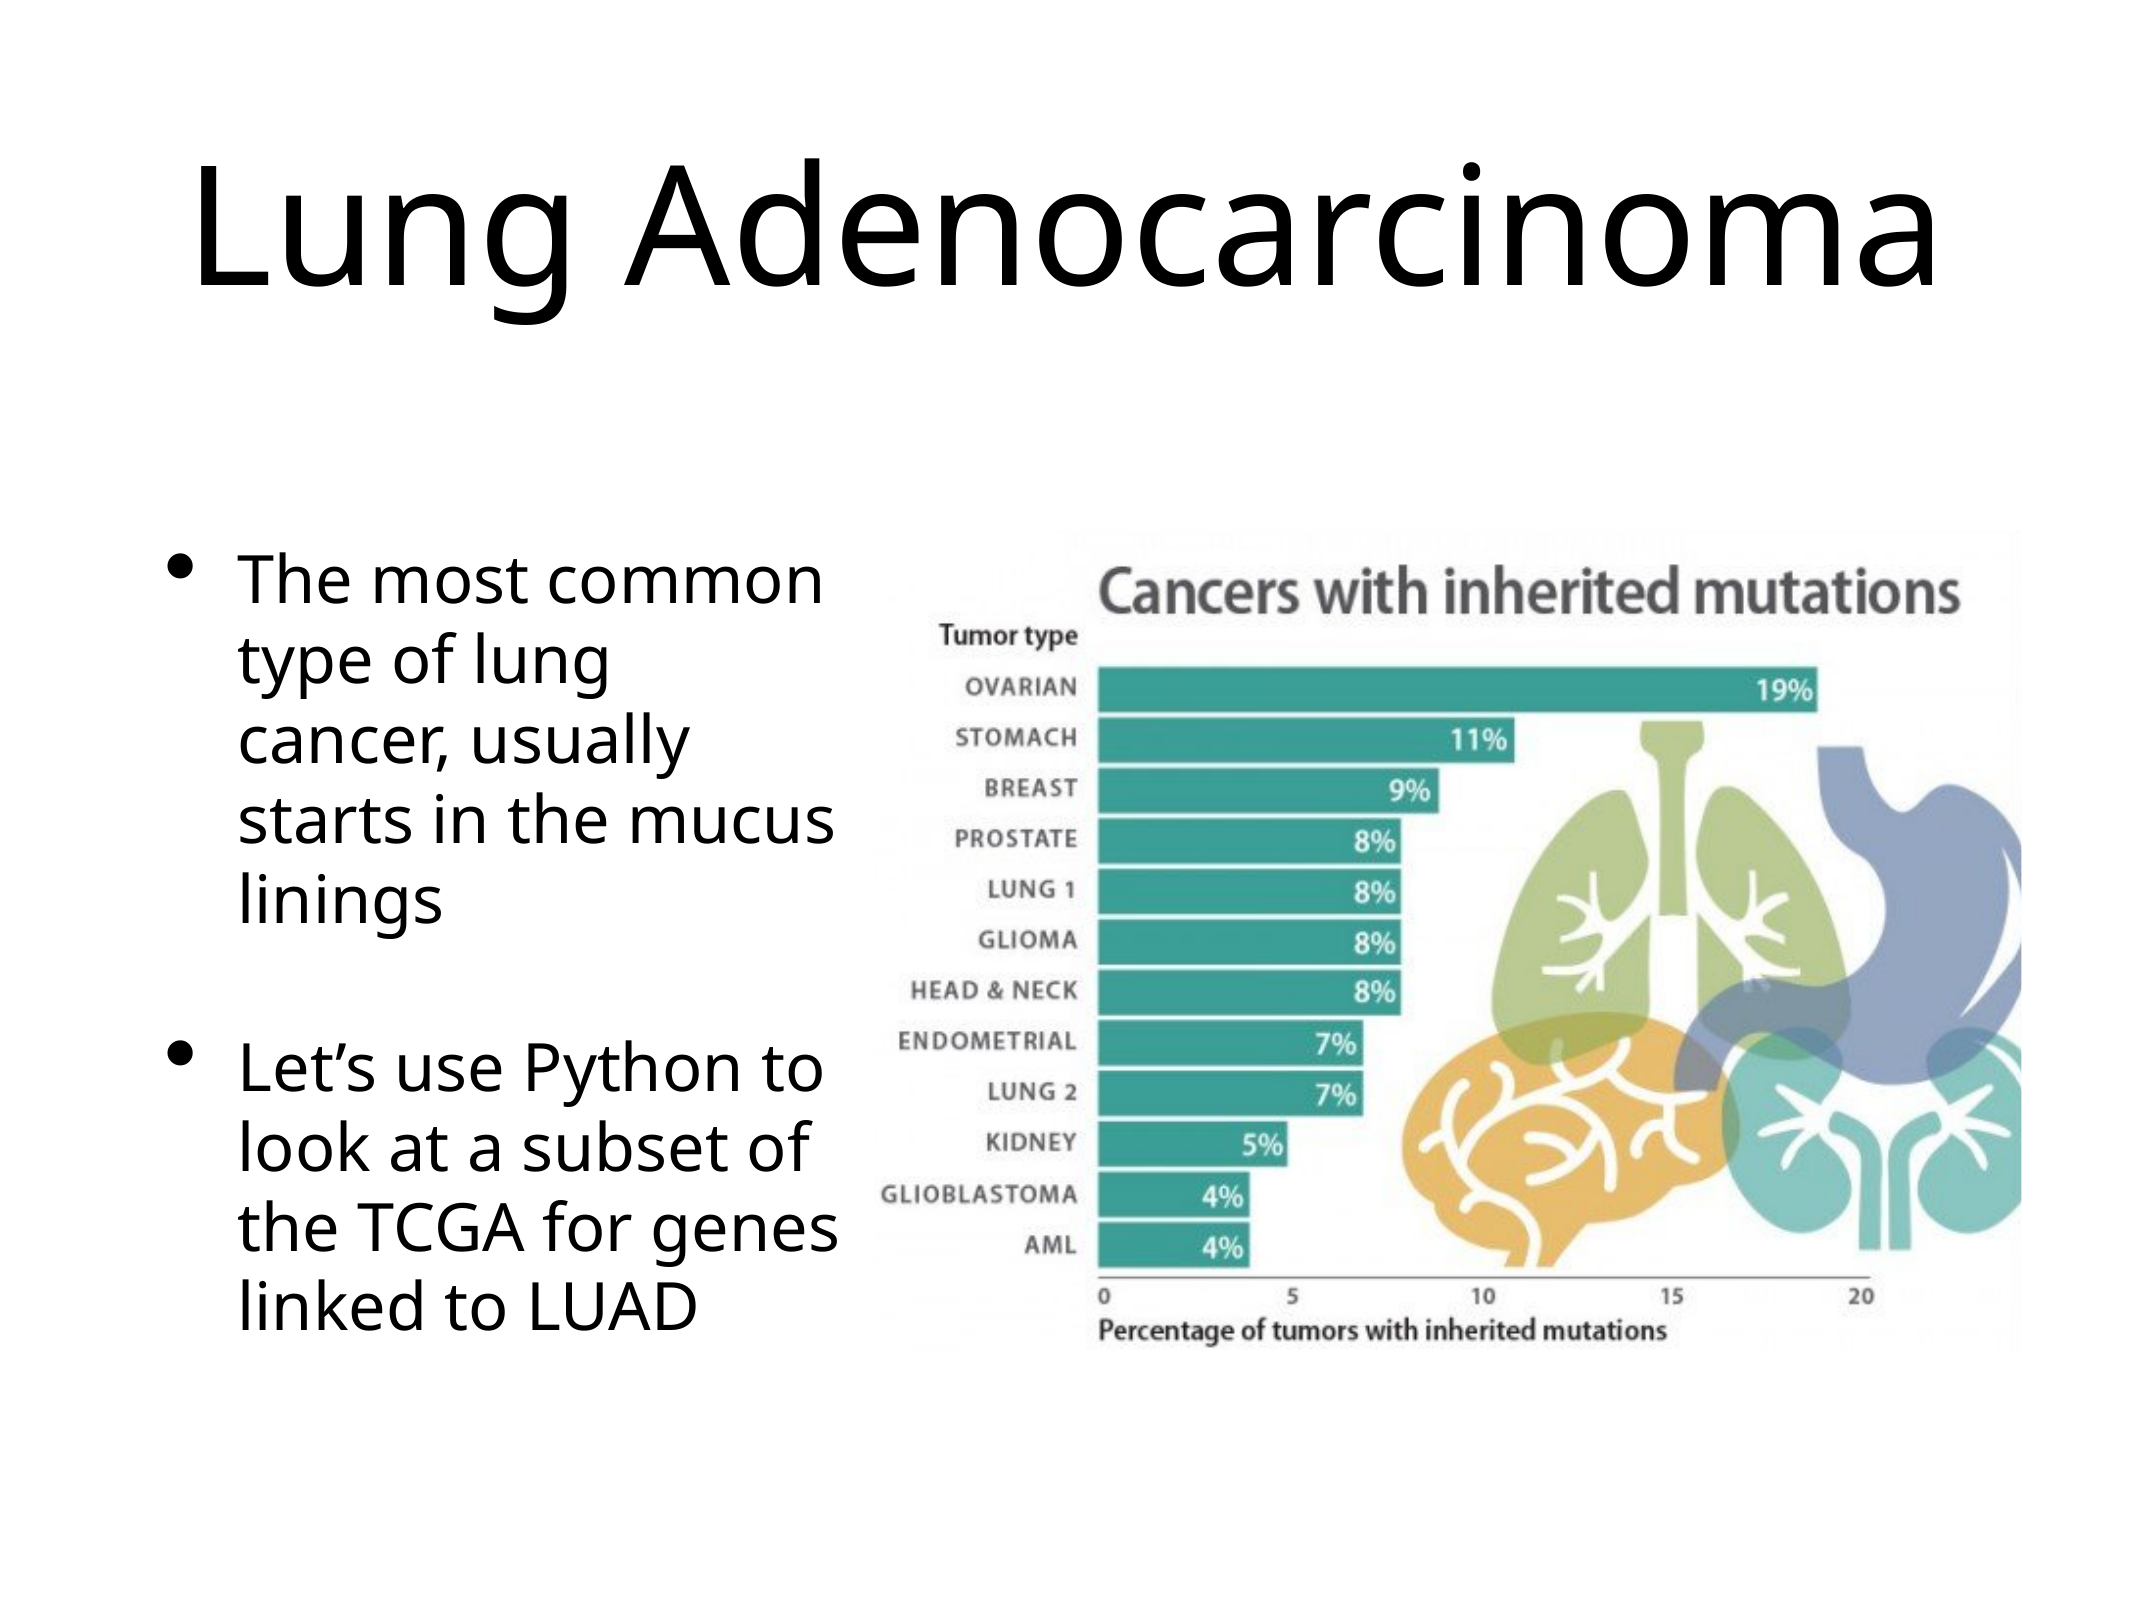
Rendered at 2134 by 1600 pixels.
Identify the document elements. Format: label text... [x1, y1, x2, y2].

title Lung Adenocarcinoma [155, 41, 1978, 397]
picture [874, 530, 2022, 1351]
list The most common type of lung cancer, usually starts in the mucus linings Let’s use Python to look at a subset of the TCGA for genes linked to LUAD [155, 424, 854, 1457]
